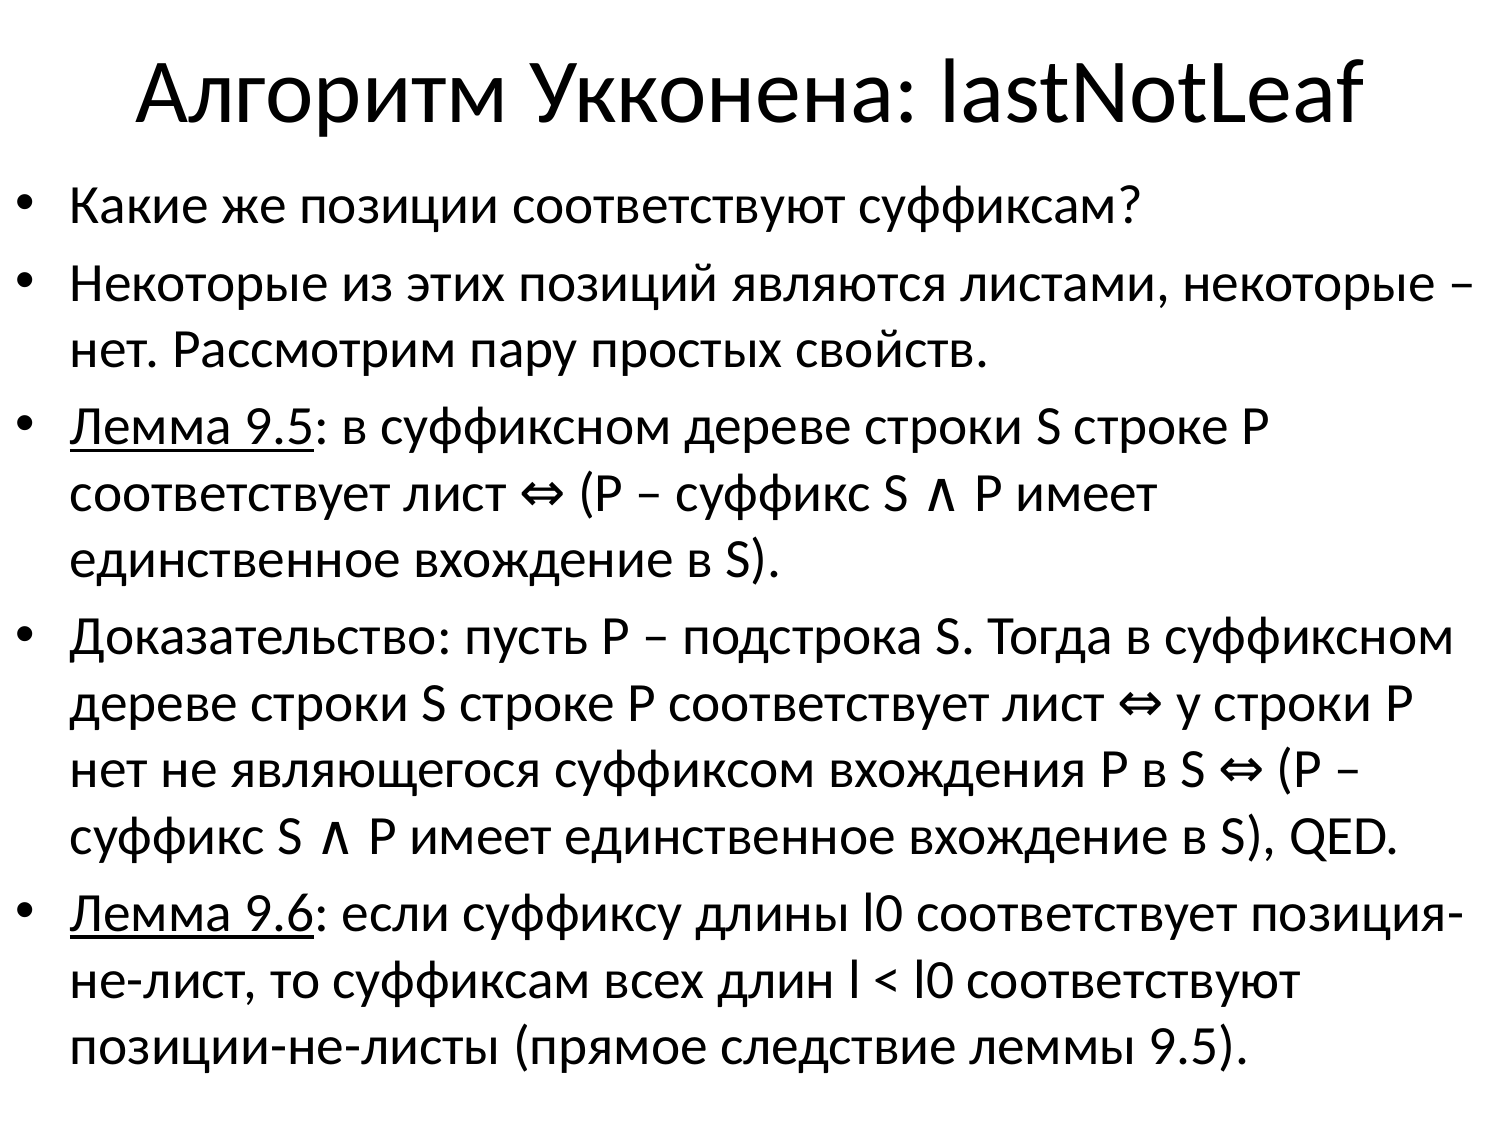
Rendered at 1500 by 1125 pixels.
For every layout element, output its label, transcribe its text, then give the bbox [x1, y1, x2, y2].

list Какие же позиции соответствуют суффиксам? Некоторые из этих позиций являются листами, некоторые – нет. Рассмотрим пару простых свойств. Лемма 9.5: в суффиксном дереве строки S строке P соответствует лист ⇔ (P – cуффикс S ∧ P имеет единственное вхождение в S). Доказательство: пусть P – подстрока S. Тогда в суффиксном дереве строки S строке P соответствует лист ⇔ у строки P нет не являющегося суффиксом вхождения P в S ⇔ (P – cуффикс S ∧ P имеет единственное вхождение в S), QED. Лемма 9.6: если суффиксу длины l0 соответствует позиция-не-лист, то суффиксам всех длин l < l0 соответствуют позиции-не-листы (прямое следствие леммы 9.5). [0, 160, 1500, 1125]
title Алгоритм Укконена: lastNotLeaf [0, 0, 1500, 160]
